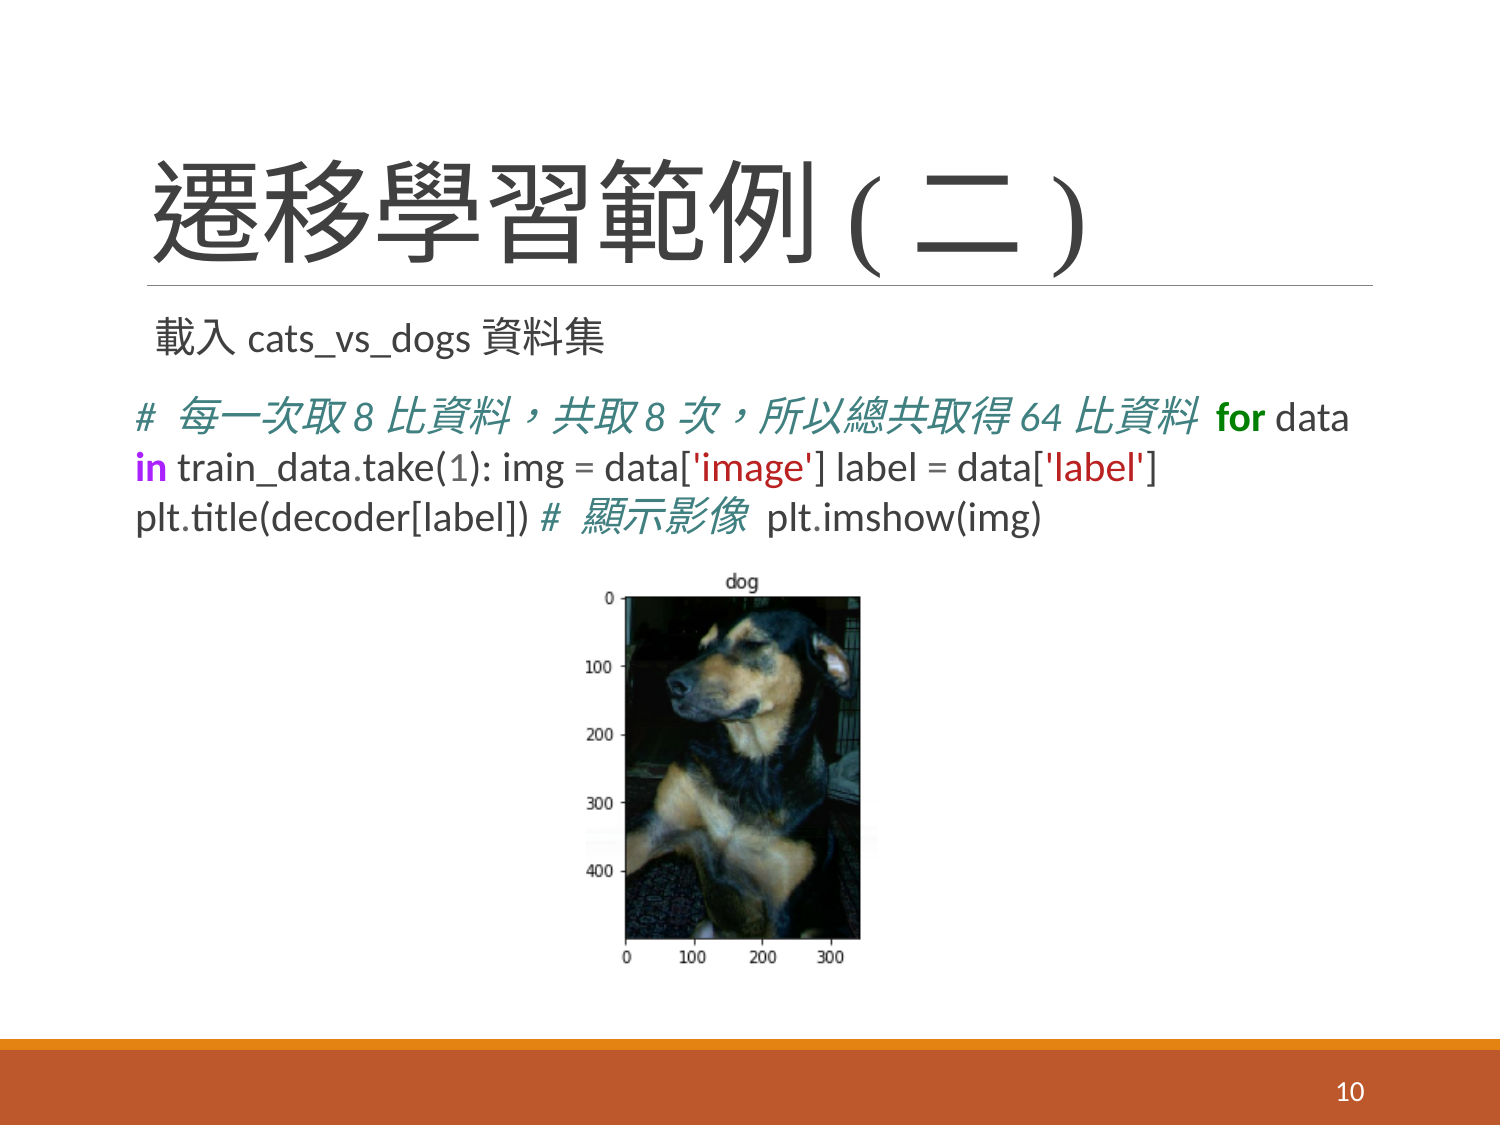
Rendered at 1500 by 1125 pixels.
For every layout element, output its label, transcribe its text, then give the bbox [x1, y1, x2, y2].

list 載入cats_vs_dogs資料集 # 每一次取8比資料，共取8次，所以總共取得64比資料 for data in train_data.take(1): img = data['image'] label = data['label'] plt.title(decoder[label]) # 顯示影像 plt.imshow(img) [135, 302, 1373, 963]
slide_number 9 [1218, 1059, 1380, 1120]
picture [586, 569, 879, 976]
title 遷移學習範例(二) [135, 47, 1373, 285]
